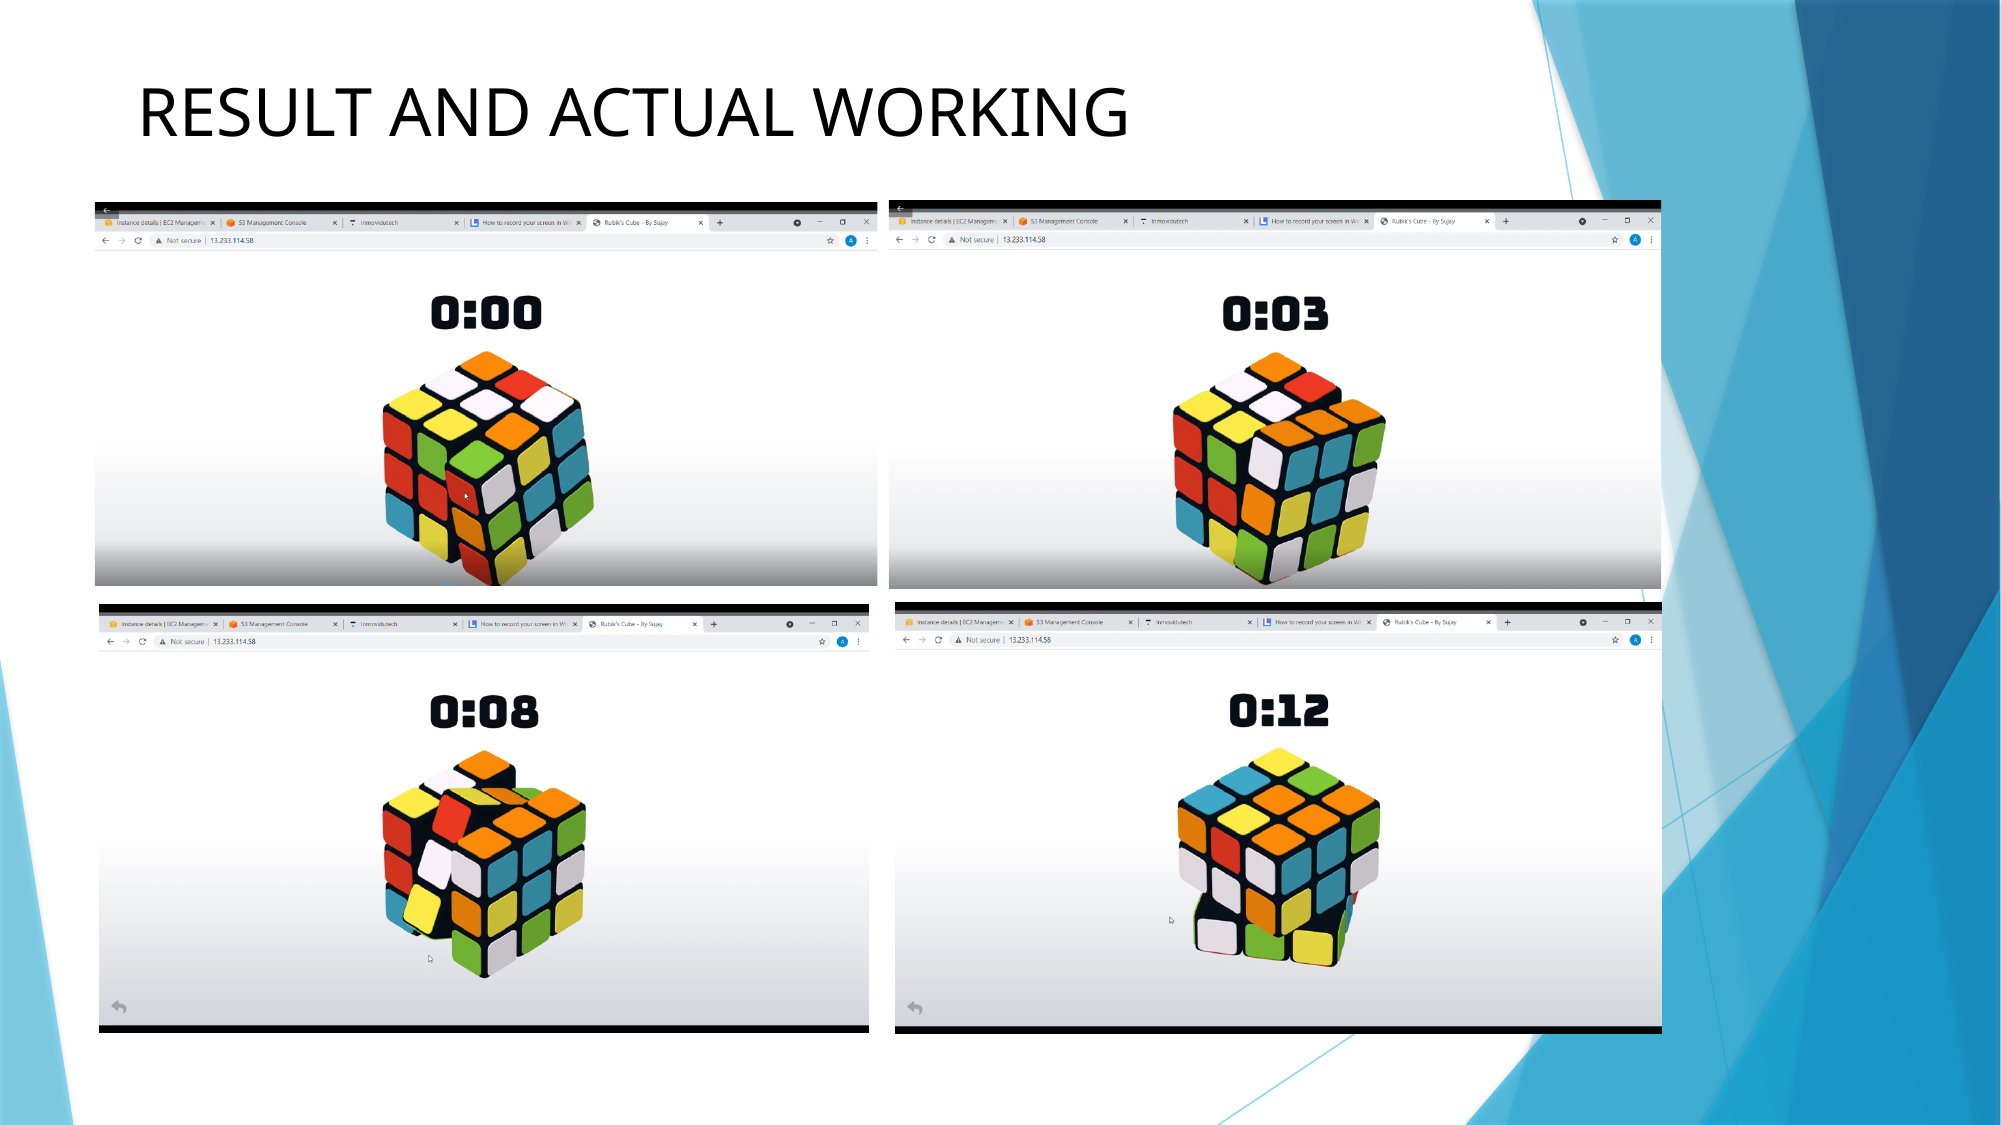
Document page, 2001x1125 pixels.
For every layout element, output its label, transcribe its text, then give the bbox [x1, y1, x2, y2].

picture [94, 201, 878, 587]
picture [99, 603, 870, 1034]
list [888, 200, 1662, 590]
picture [894, 602, 1662, 1035]
text_box RESULT AND ACTUAL WORKING [123, 62, 1393, 157]
